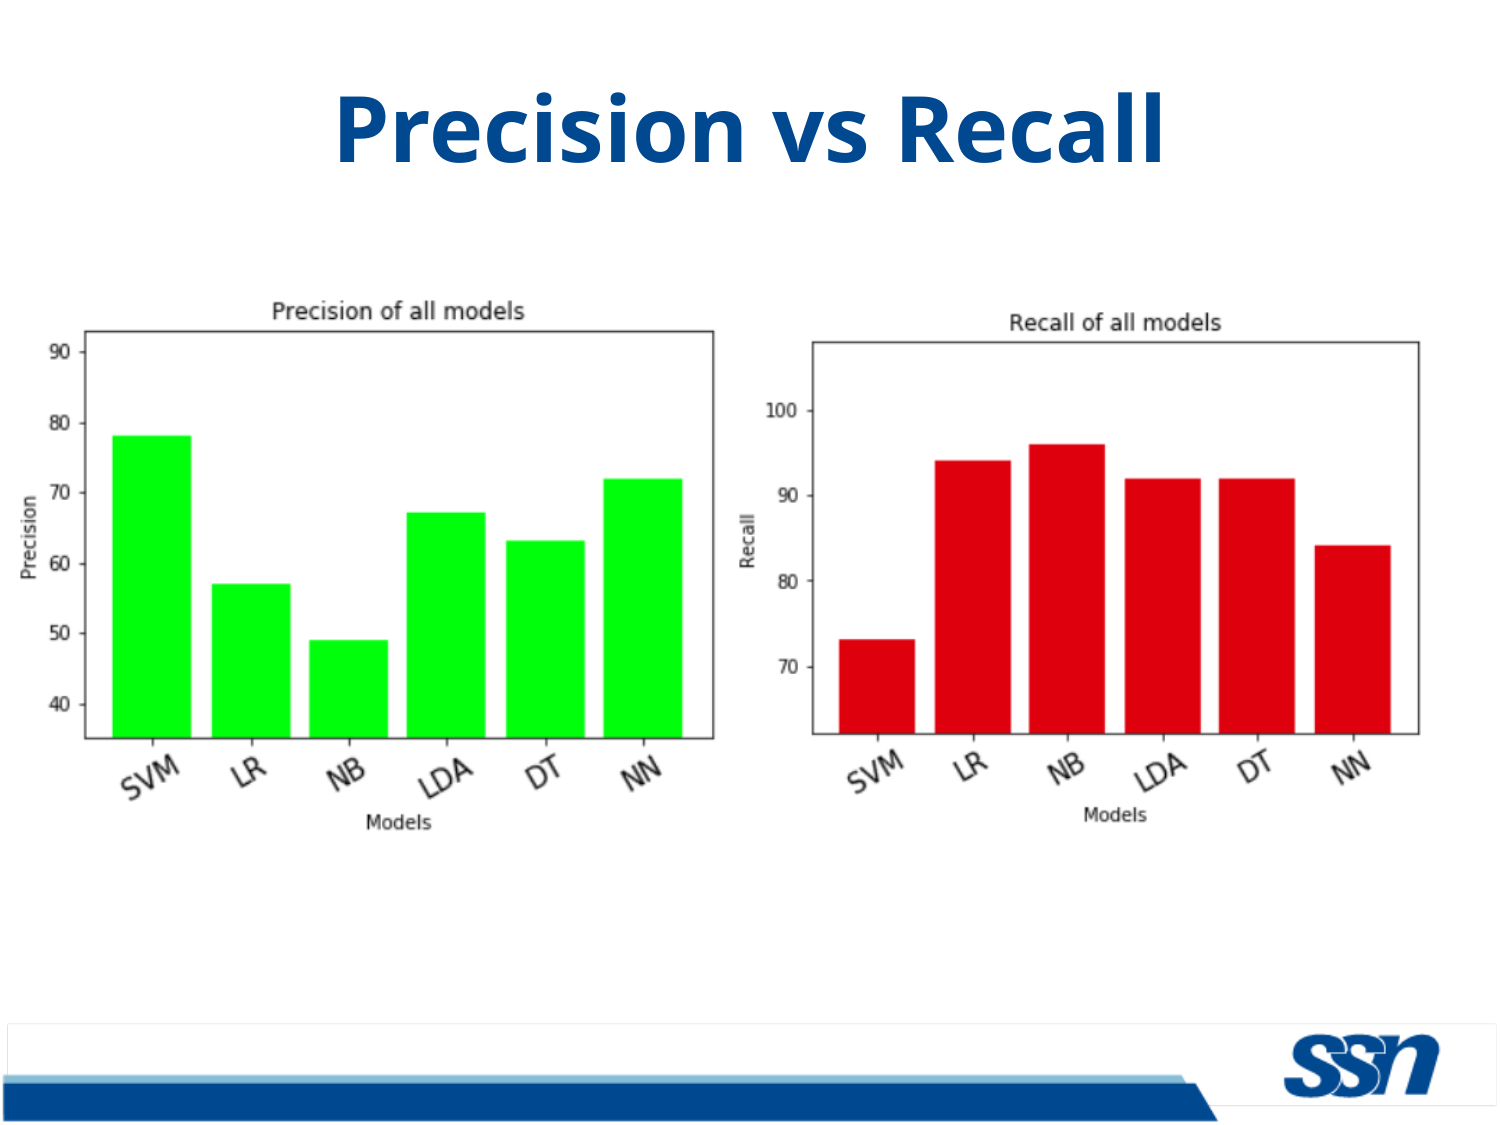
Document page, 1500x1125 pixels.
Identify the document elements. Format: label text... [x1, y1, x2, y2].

title Precision vs Recall [74, 32, 1426, 221]
picture [12, 292, 1451, 858]
picture [0, 1021, 1500, 1125]
